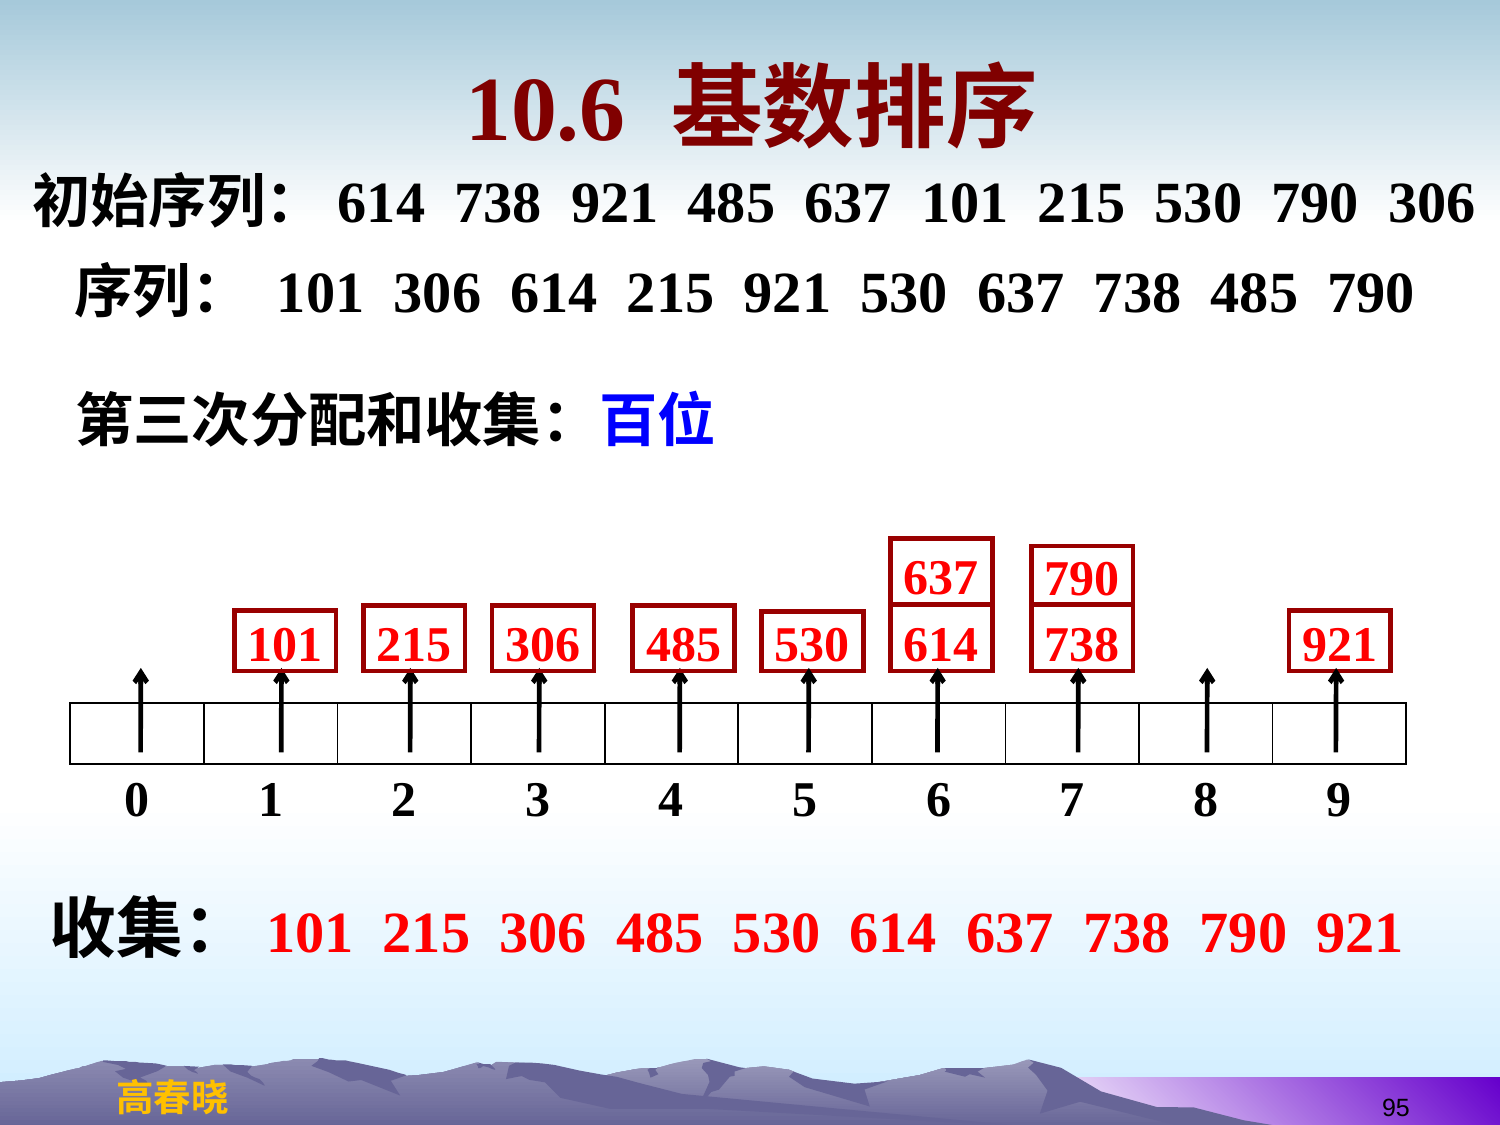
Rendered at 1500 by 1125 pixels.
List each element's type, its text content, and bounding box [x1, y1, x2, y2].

table_header [205, 704, 337, 763]
text_box 215 [363, 605, 466, 671]
table_header [472, 704, 604, 763]
table_cell 3 [471, 765, 605, 839]
title 10.6 基数排序 [76, 18, 1428, 165]
text_box 序列： 101 306 614 215 921 530 637 738 485 790 [60, 255, 1467, 333]
text_box 初始序列：614 738 921 485 637 101 215 530 790 306 [17, 165, 1500, 243]
table_header [739, 704, 871, 763]
text_box 614 [890, 605, 993, 671]
table_cell 2 [338, 765, 471, 839]
text_box 306 [492, 605, 594, 671]
table_header [873, 704, 1005, 763]
text_box 921 [1288, 610, 1391, 671]
table_cell 7 [1005, 765, 1139, 839]
text_box 收集：101 215 306 485 530 614 637 738 790 921 [35, 878, 1463, 974]
table_header [606, 704, 737, 763]
table_cell 8 [1139, 765, 1273, 839]
table_header [1006, 704, 1138, 763]
text_box 637 [890, 538, 993, 605]
slide_number 95 [1074, 1054, 1426, 1125]
table_cell 5 [738, 765, 872, 839]
table_cell 0 [70, 765, 204, 839]
table_cell 1 [204, 765, 338, 839]
table_header [338, 704, 470, 763]
text_box 485 [632, 605, 735, 671]
table_header [1140, 704, 1272, 763]
text_box 530 [761, 611, 864, 671]
table_cell 9 [1273, 765, 1406, 839]
text_box 790 [1031, 545, 1133, 606]
table_header [71, 704, 203, 763]
table_cell 4 [605, 765, 738, 839]
table_cell 6 [872, 765, 1005, 839]
text_box 第三次分配和收集：百位 [60, 375, 1146, 461]
text_box 738 [1031, 606, 1133, 671]
table_header [1273, 704, 1405, 763]
text_box 101 [234, 610, 337, 671]
